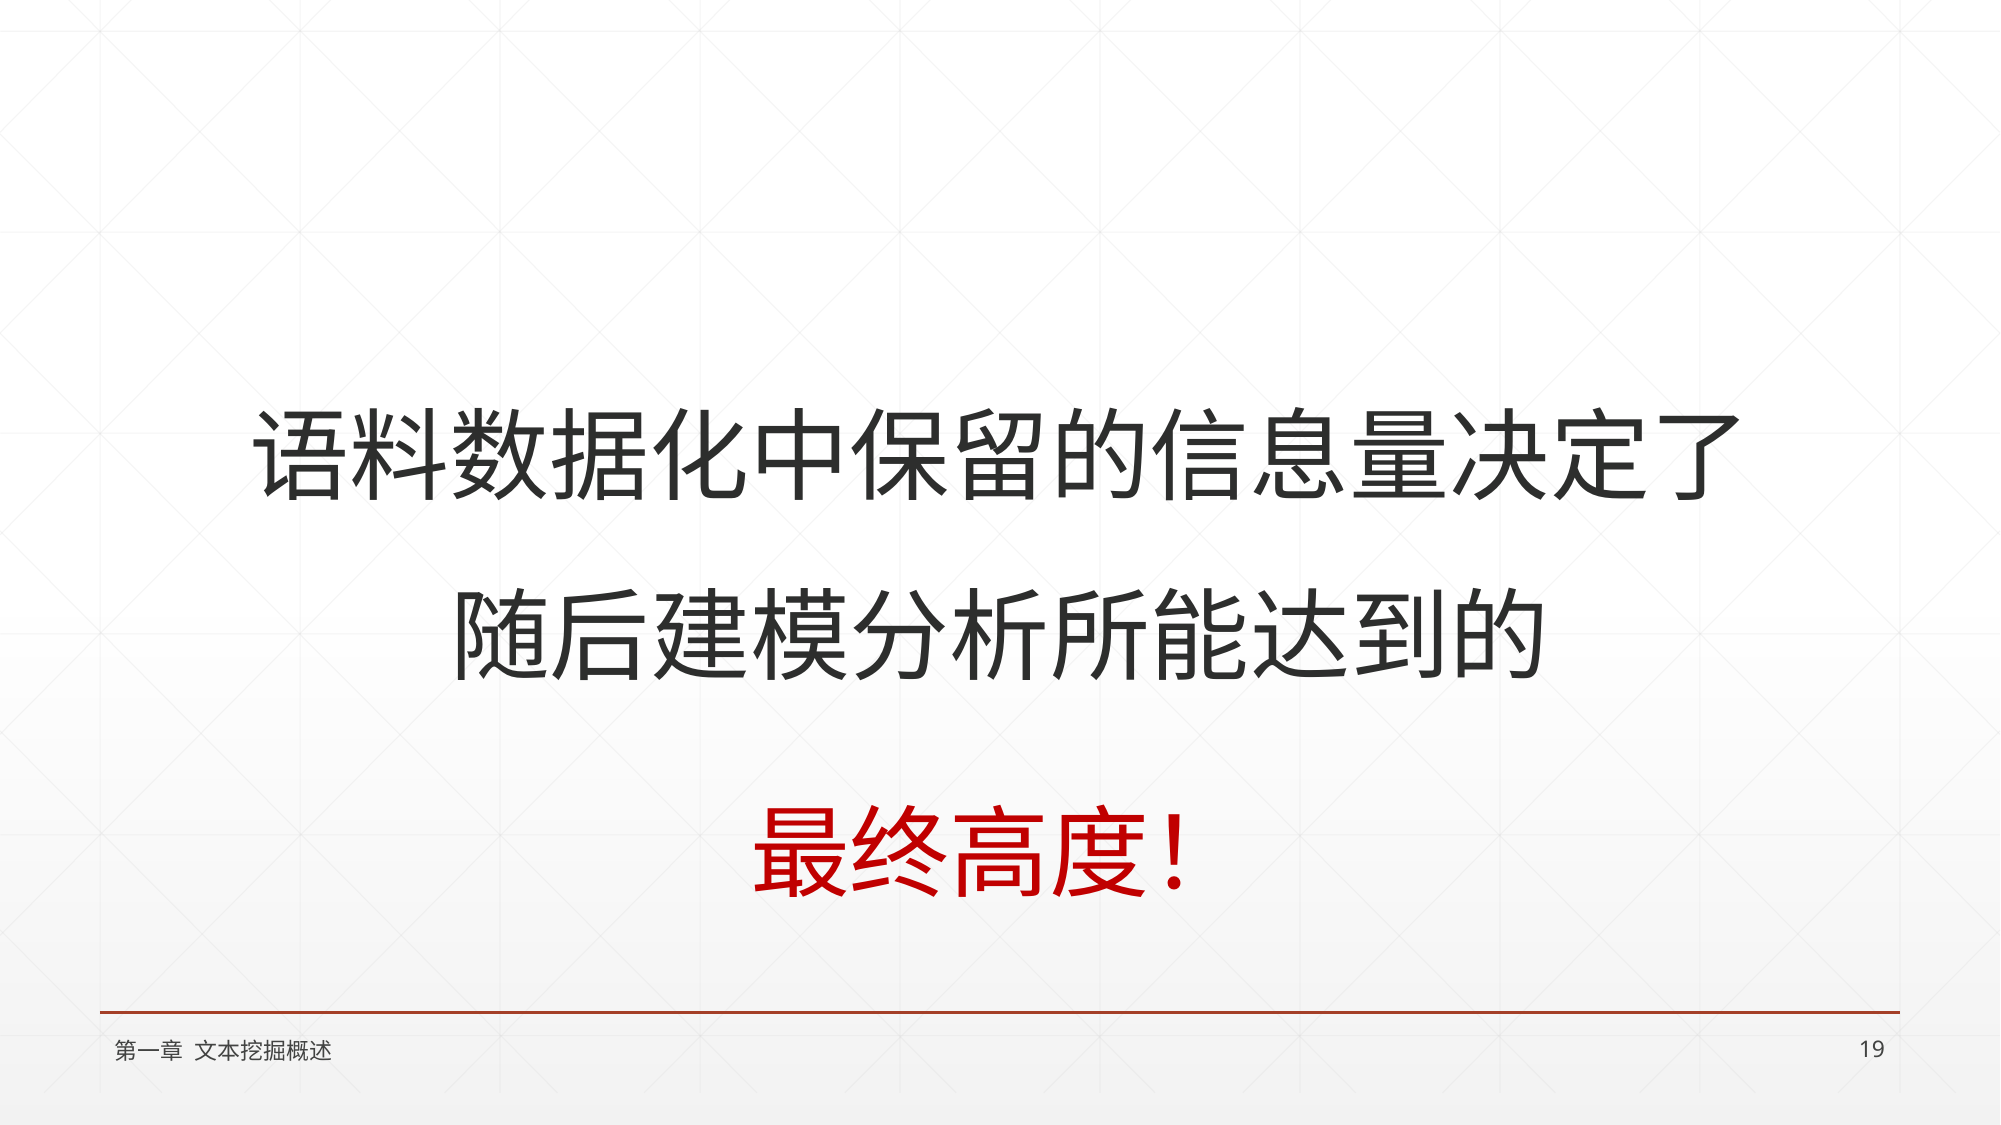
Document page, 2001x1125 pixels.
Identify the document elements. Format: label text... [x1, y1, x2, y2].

list 语料数据化中保留的信息量决定了随后建模分析所能达到的 最终高度！ [212, 324, 1788, 950]
slide_number 19 [1749, 1031, 1901, 1069]
footer 第一章 文本挖掘概述 [99, 1031, 1106, 1069]
